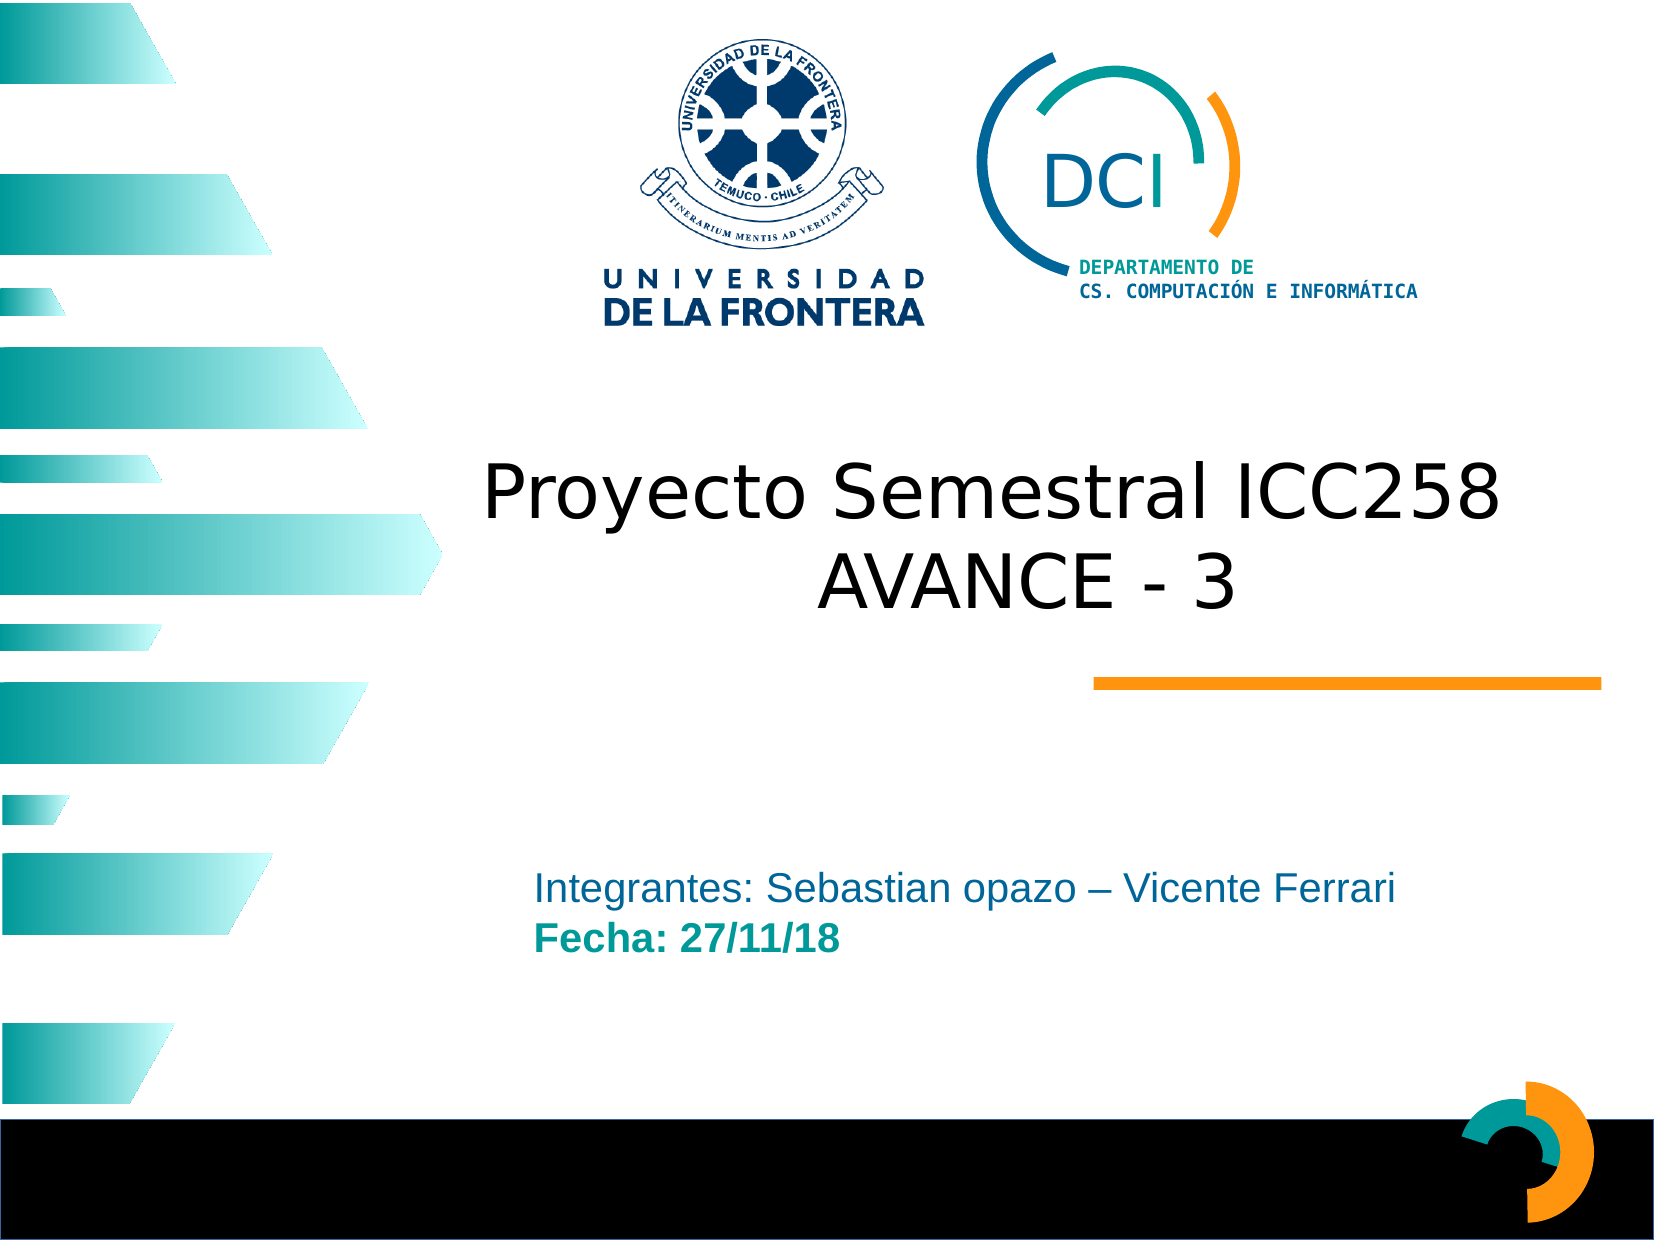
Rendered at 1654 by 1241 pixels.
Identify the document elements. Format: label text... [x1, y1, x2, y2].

text_box Proyecto Semestral ICC258 AVANCE - 3 [481, 429, 1576, 637]
text_box Integrantes: Sebastian opazo – Vicente Ferrari Fecha: 27/11/18 [533, 781, 1576, 1042]
picture [604, 38, 925, 326]
